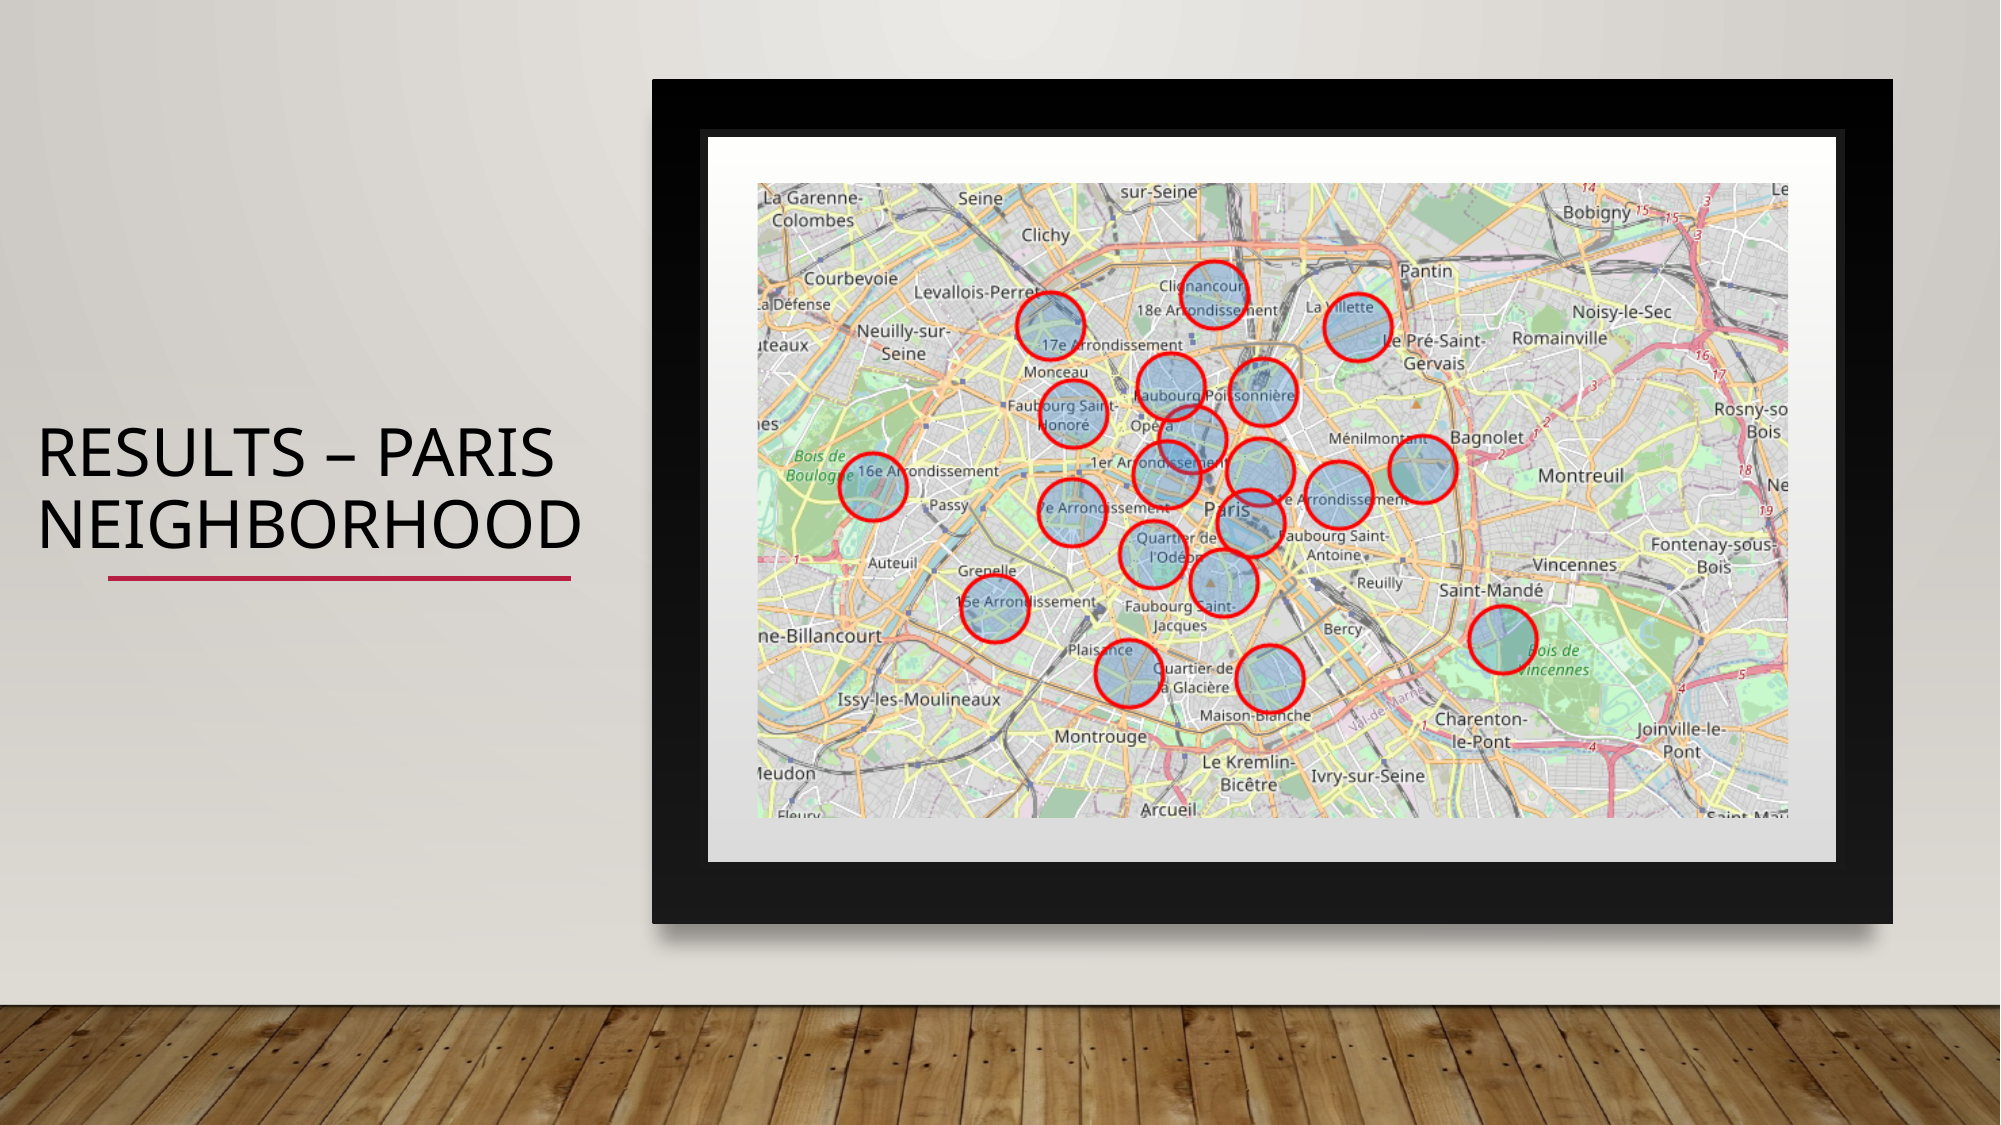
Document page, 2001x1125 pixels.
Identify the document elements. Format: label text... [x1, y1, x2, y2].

text_box [0, 330, 2000, 1004]
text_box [652, 78, 1894, 924]
text_box [0, 0, 2000, 330]
title Results – Paris Neighborhood [20, 255, 646, 563]
picture [0, 1006, 2000, 1125]
picture [757, 182, 1789, 818]
